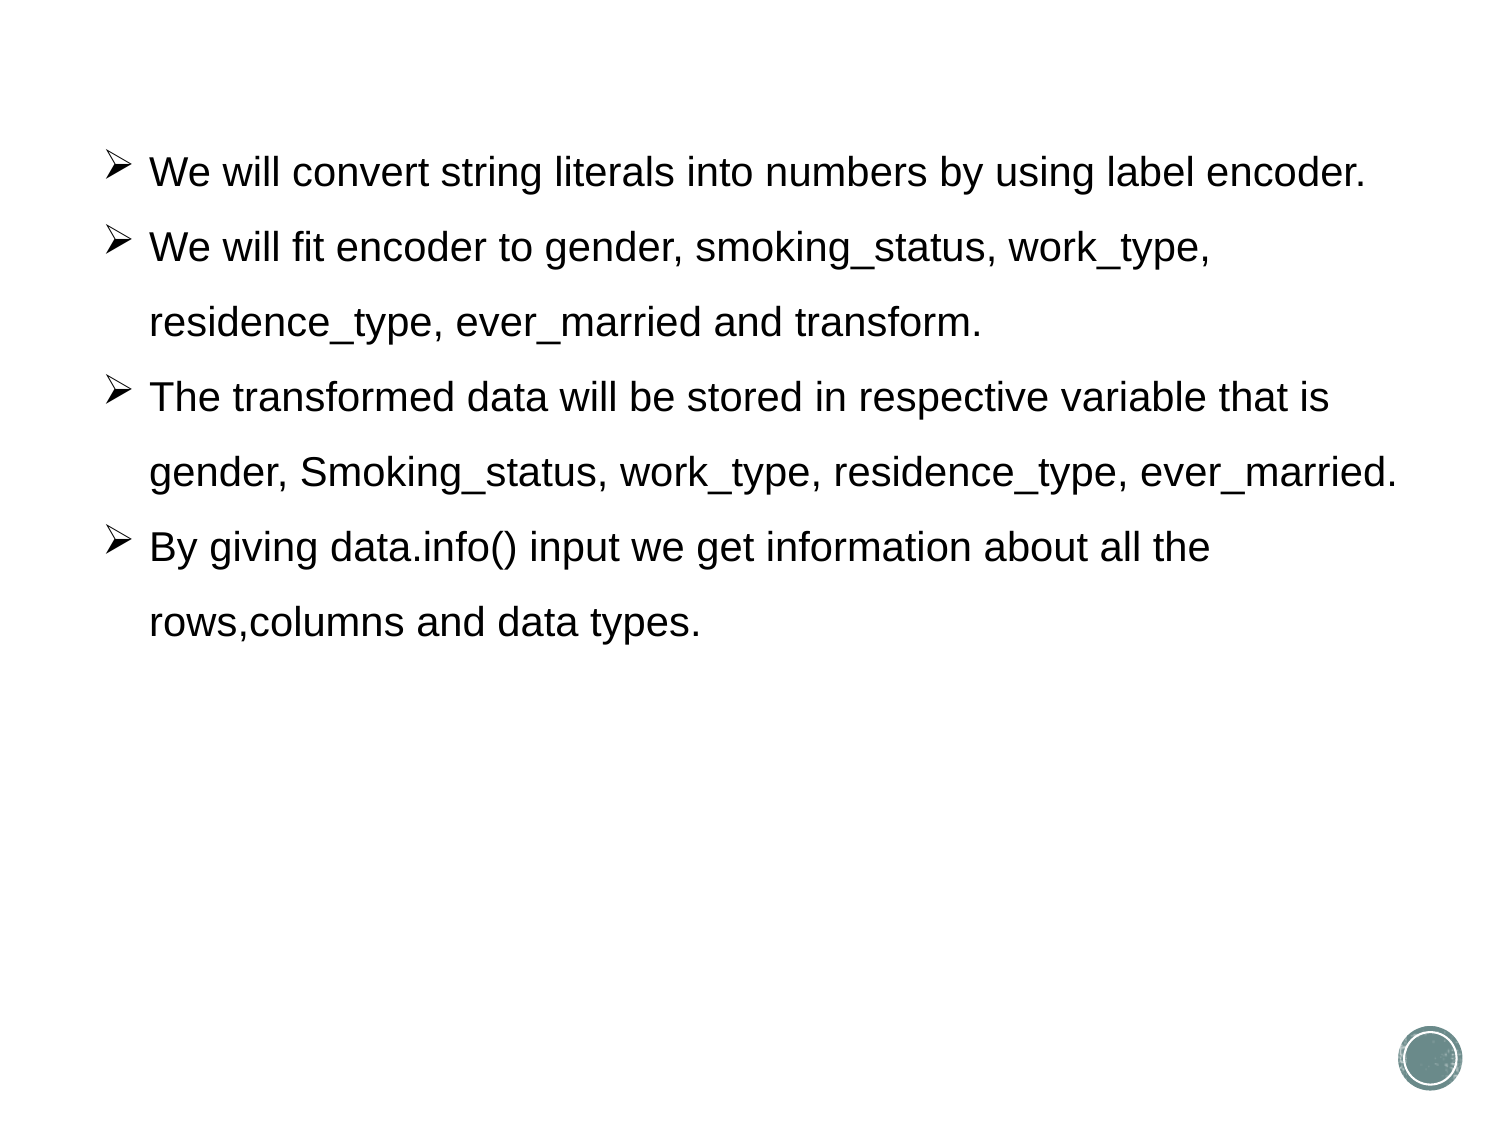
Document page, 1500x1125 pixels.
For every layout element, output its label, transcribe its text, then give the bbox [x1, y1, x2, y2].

text_box We will convert string literals into numbers by using label encoder. We will fit encoder to gender, smoking_status, work_type, residence_type, ever_married and transform. The transformed data will be stored in respective variable that is gender, Smoking_status, work_type, residence_type, ever_married. By giving data.info() input we get information about all the rows,columns and data types. [87, 112, 1425, 753]
